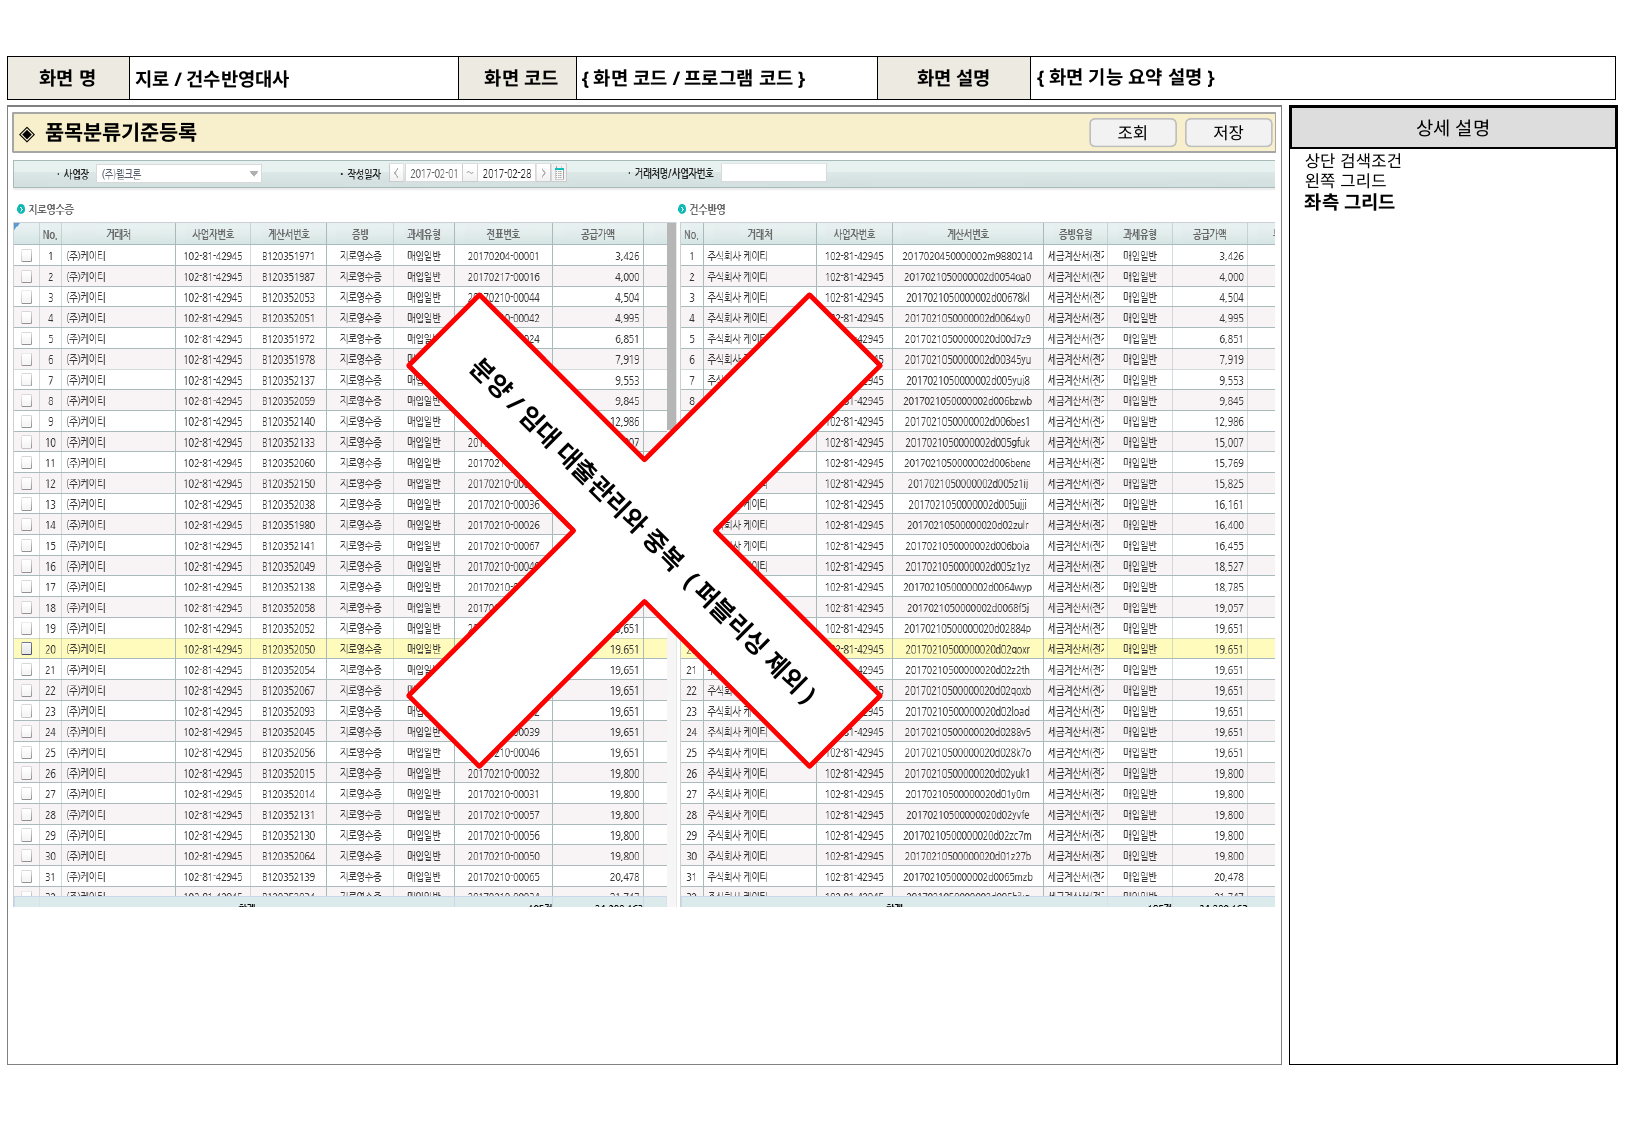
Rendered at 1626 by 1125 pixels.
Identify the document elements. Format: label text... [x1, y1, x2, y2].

picture [12, 156, 1276, 907]
text_box 지로/건수반영대사 [129, 56, 459, 100]
text_box {화면 기능 요약 설명} [1031, 57, 1615, 98]
text_box {화면 코드/프로그램 코드} [576, 56, 878, 99]
text_box 상단 검색조건 왼쪽 그리드 좌측 그리드 [1288, 143, 1613, 222]
text_box 저장 [1185, 118, 1272, 147]
text_box ◈ 품목분류기준등록 [13, 113, 1276, 152]
text_box 조회 [1090, 118, 1177, 147]
